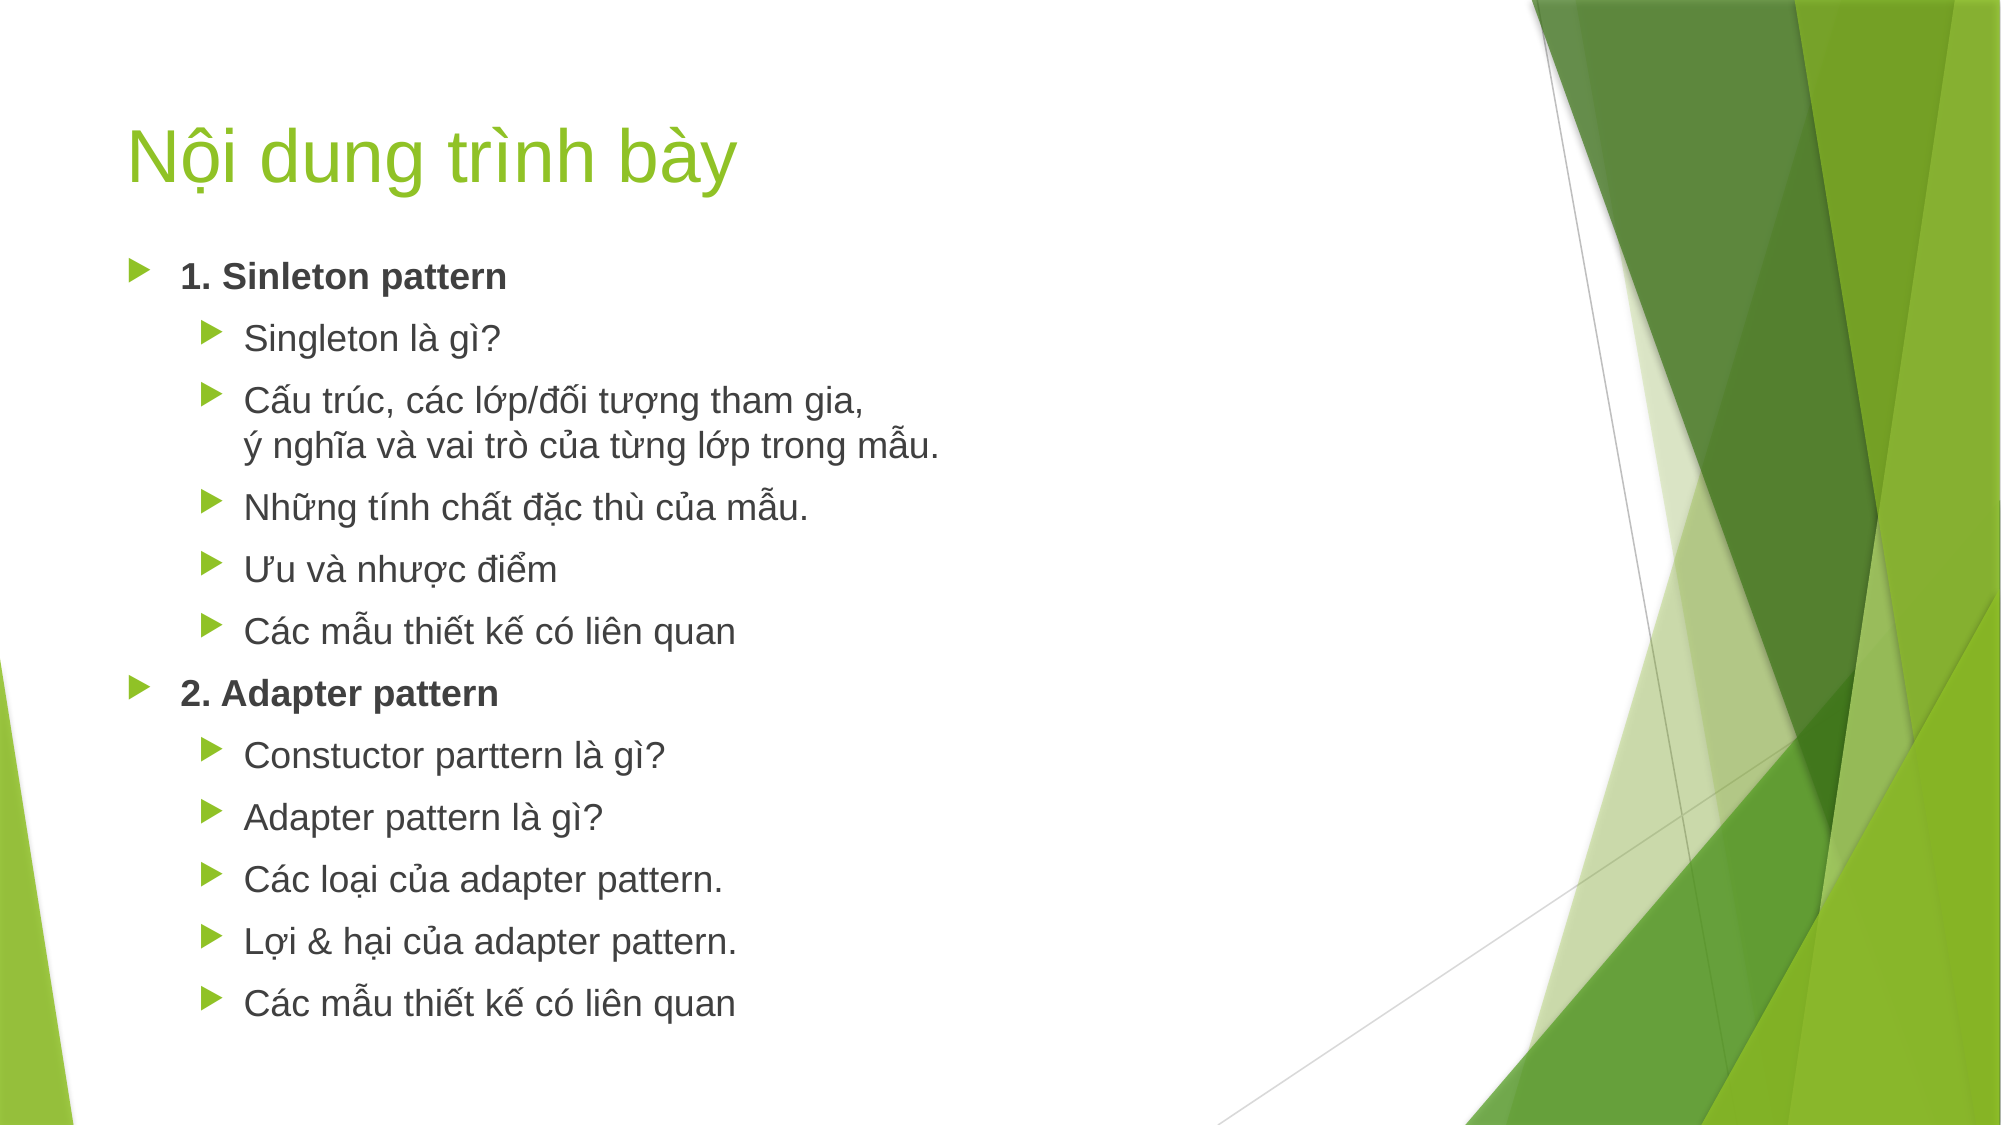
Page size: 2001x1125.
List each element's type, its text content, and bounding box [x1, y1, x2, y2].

title Nội dung trình bày [111, 99, 1522, 215]
list 1. Sinleton pattern Singleton là gì? Cấu trúc, các lớp/đối tượng tham gia, ý nghĩa và vai trò của từng lớp trong mẫu. Những tính chất đặc thù của mẫu. Ưu và nhược điểm Các mẫu thiết kế có liên quan 2. Adapter pattern Constuctor parttern là gì? Adapter pattern là gì? Các loại của adapter pattern. Lợi & hại của adapter pattern. Các mẫu thiết kế có liên quan [111, 244, 1522, 1035]
